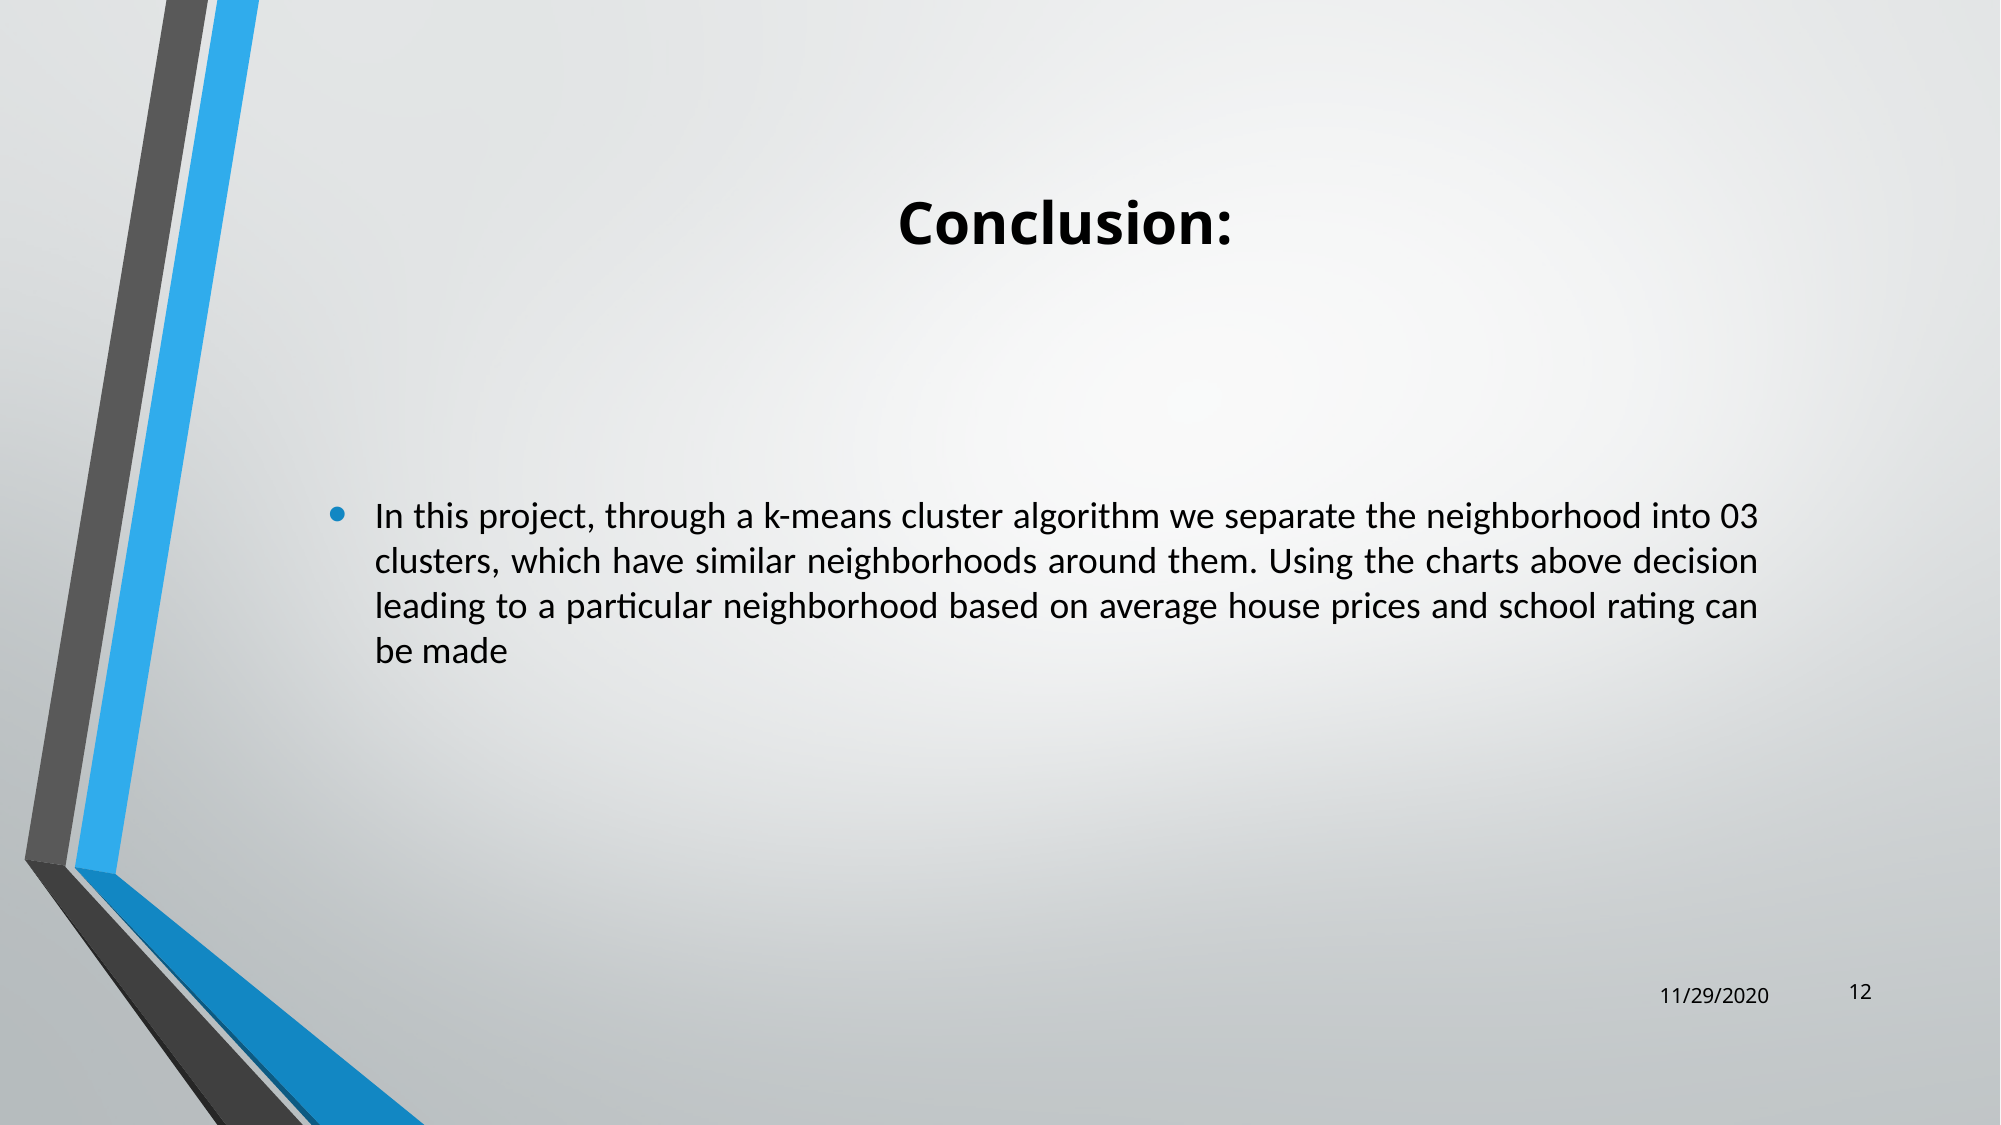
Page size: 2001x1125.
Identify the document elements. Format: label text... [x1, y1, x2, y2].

slide_number 12 [1796, 962, 1887, 1023]
title Conclusion: [243, 112, 1887, 400]
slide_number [1596, 965, 1784, 1025]
list In this project, through a k-means cluster algorithm we separate the neighborhood into 03 clusters, which have similar neighborhoods around them. Using the charts above decision leading to a particular neighborhood based on average house prices and school rating can be made [312, 312, 1776, 933]
